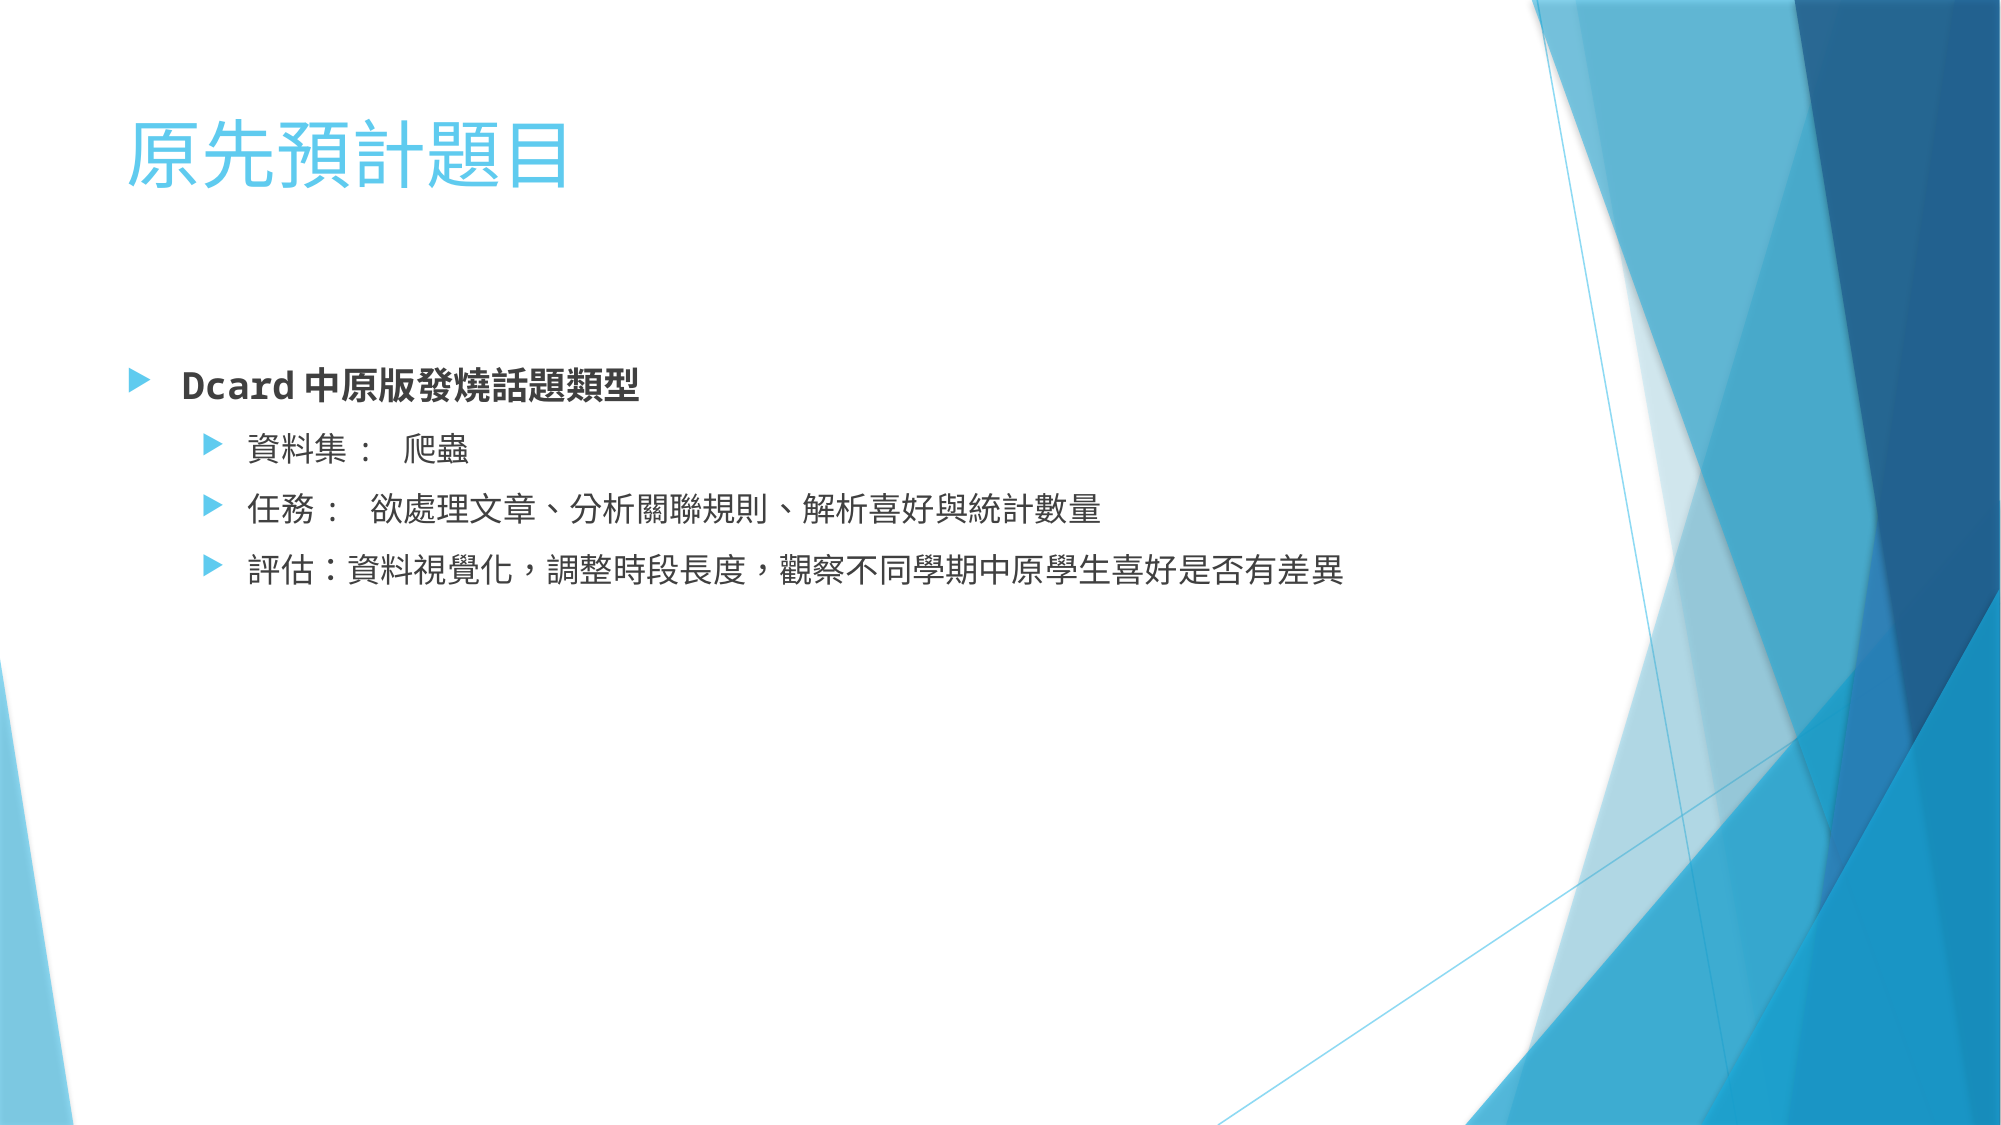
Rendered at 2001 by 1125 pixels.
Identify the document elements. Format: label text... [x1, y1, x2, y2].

title 原先預計題目 [111, 99, 1522, 317]
list Dcard中原版發燒話題類型 資料集: 爬蟲 任務: 欲處理文章、分析關聯規則、解析喜好與統計數量 評估：資料視覺化，調整時段長度，觀察不同學期中原學生喜好是否有差異 [111, 354, 1522, 992]
